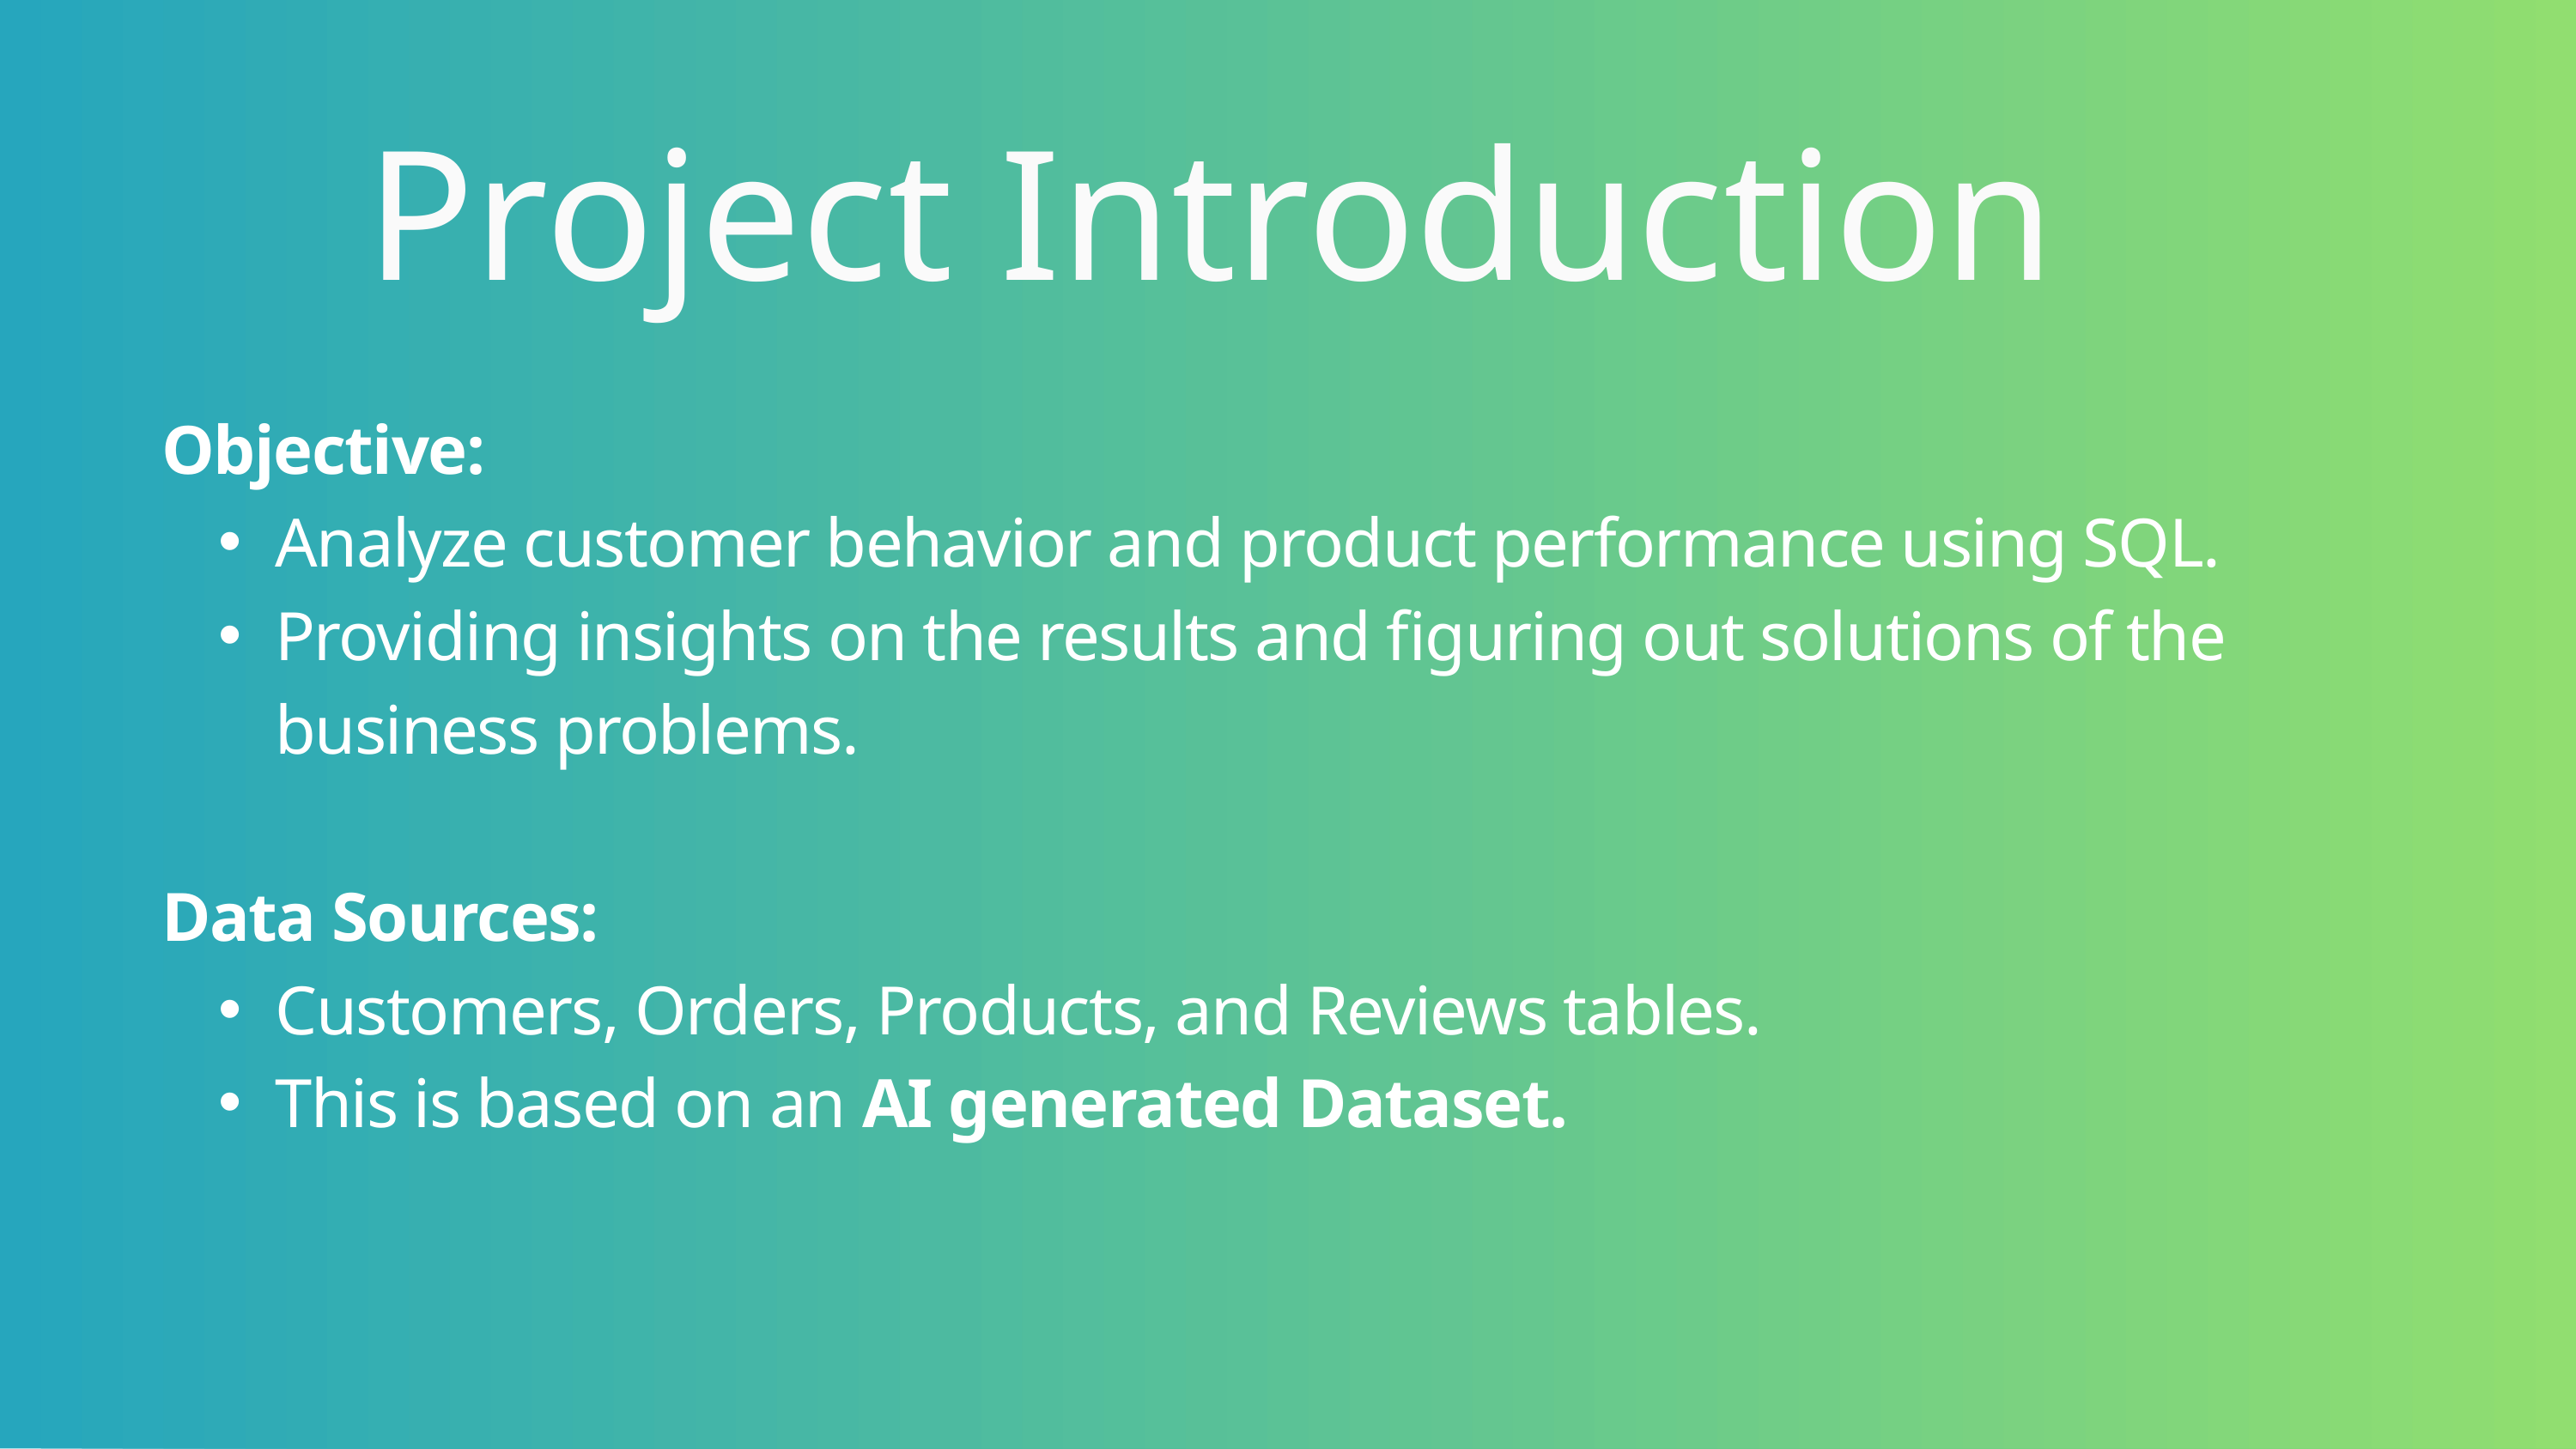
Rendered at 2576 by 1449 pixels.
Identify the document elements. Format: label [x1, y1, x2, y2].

text_box [0, 0, 2576, 1449]
